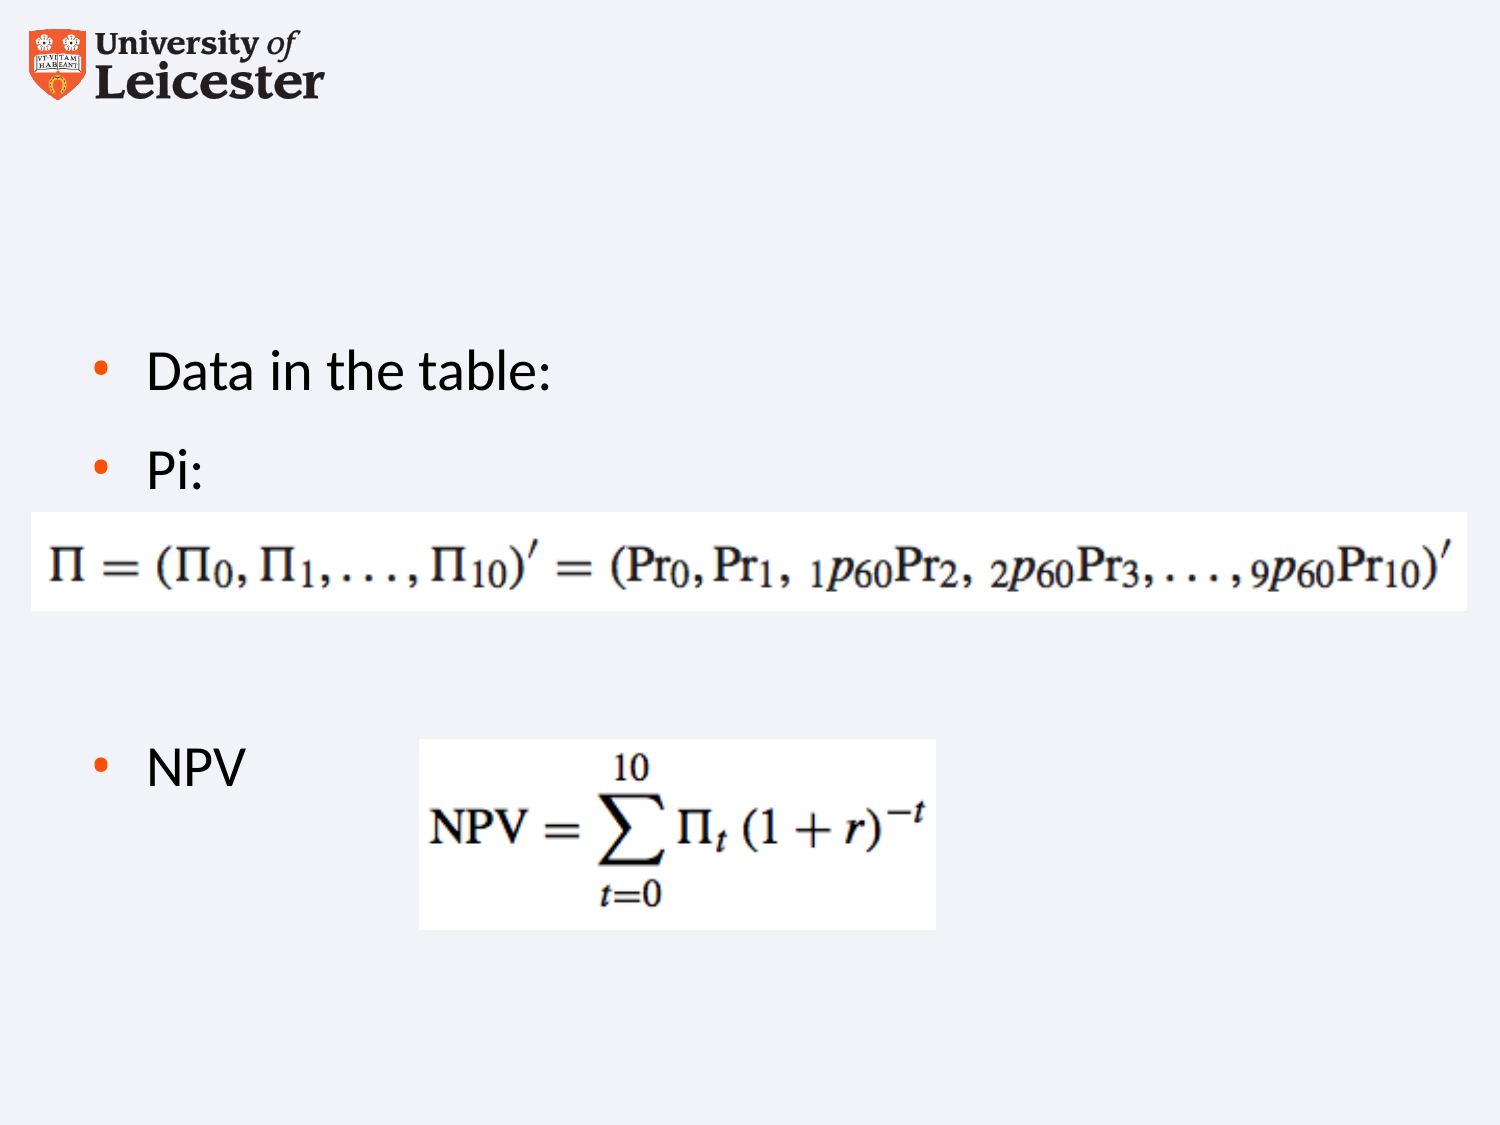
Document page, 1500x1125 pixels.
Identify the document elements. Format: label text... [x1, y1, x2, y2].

picture [418, 739, 937, 930]
list Data in the table: Pi: D NPV [74, 619, 1426, 1034]
picture [29, 29, 325, 100]
picture [30, 512, 1467, 611]
list Data in the table: Pi: D NPV [74, 324, 1426, 510]
